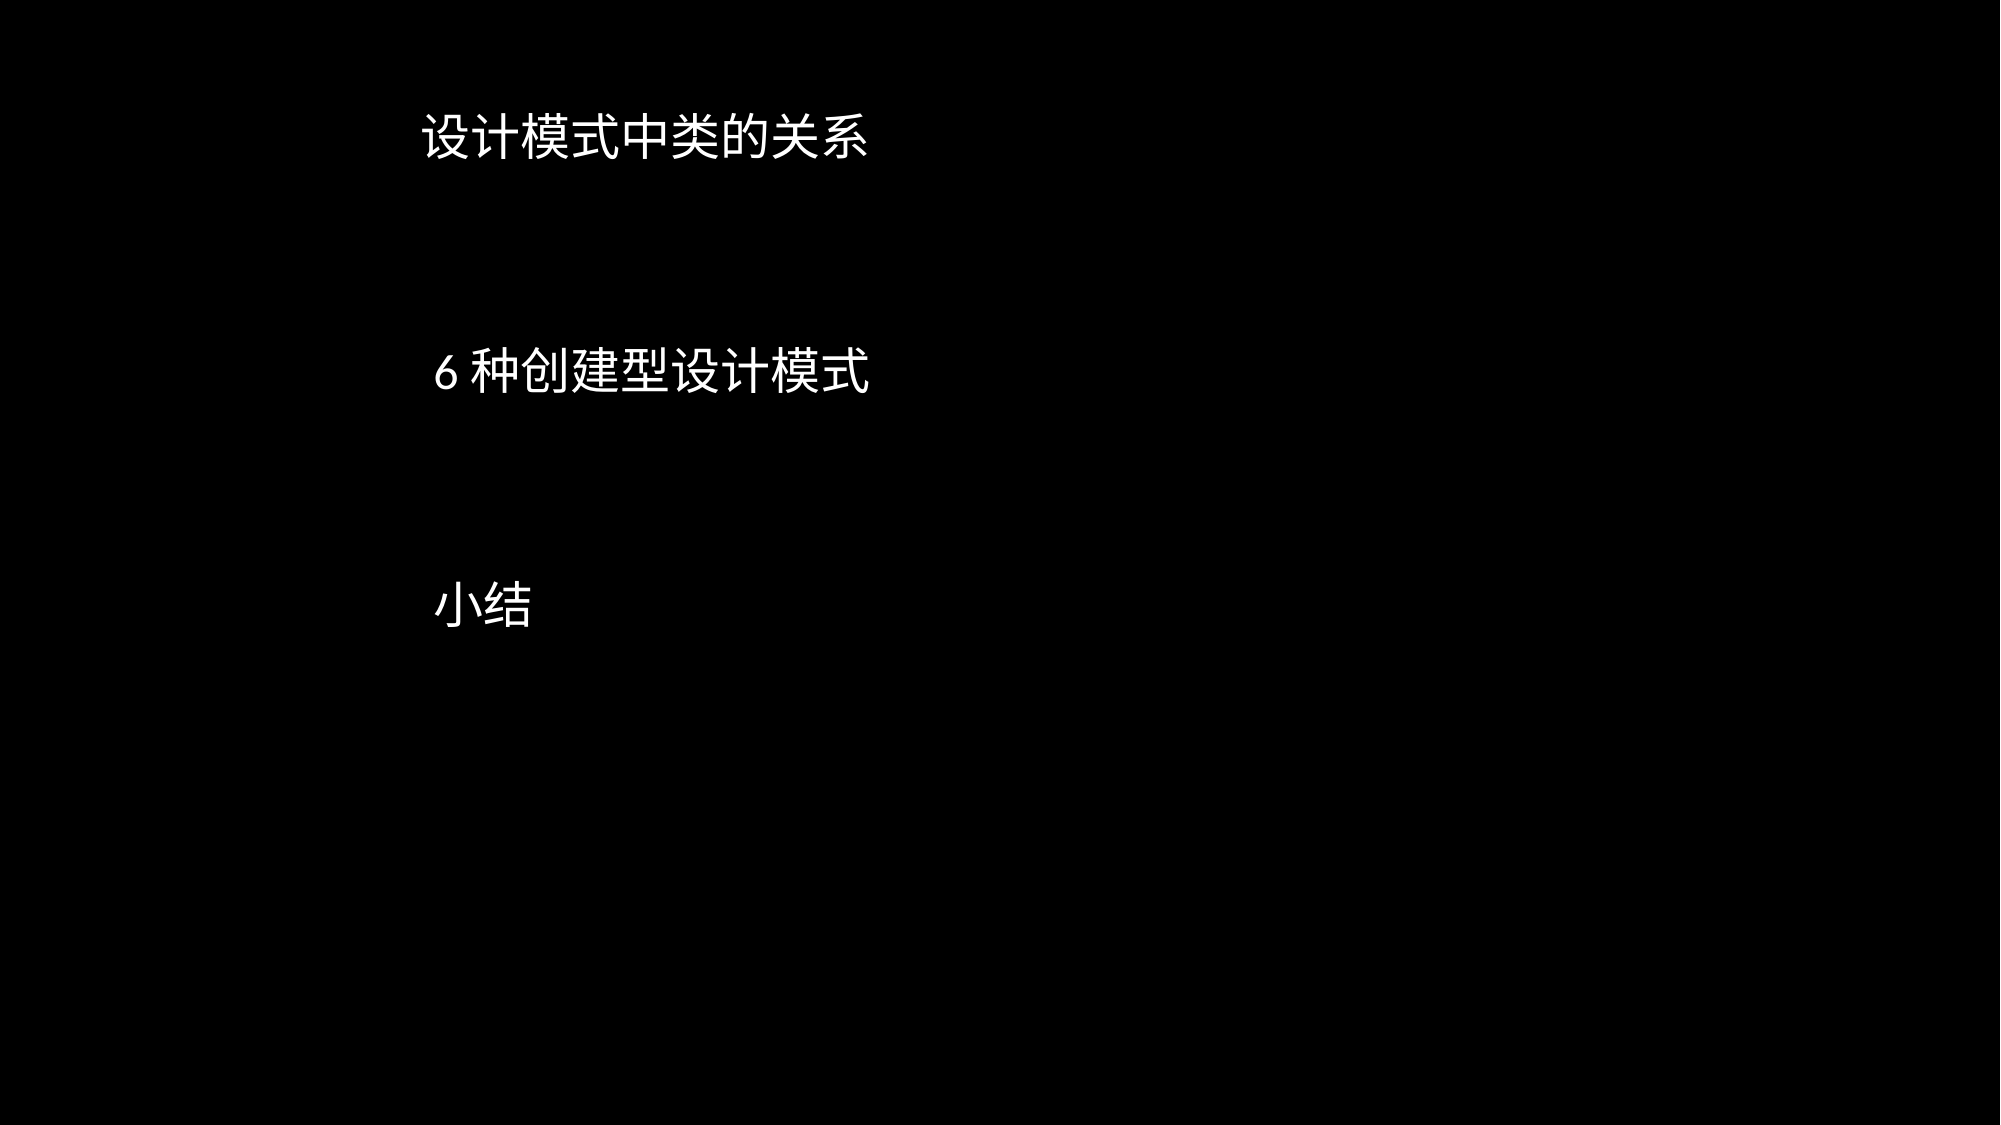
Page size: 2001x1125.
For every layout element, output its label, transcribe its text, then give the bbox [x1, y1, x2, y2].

text_box 设计模式中类的关系 [405, 98, 1672, 174]
text_box 小结 [418, 566, 1684, 642]
text_box 6种创建型设计模式 [418, 332, 1684, 408]
